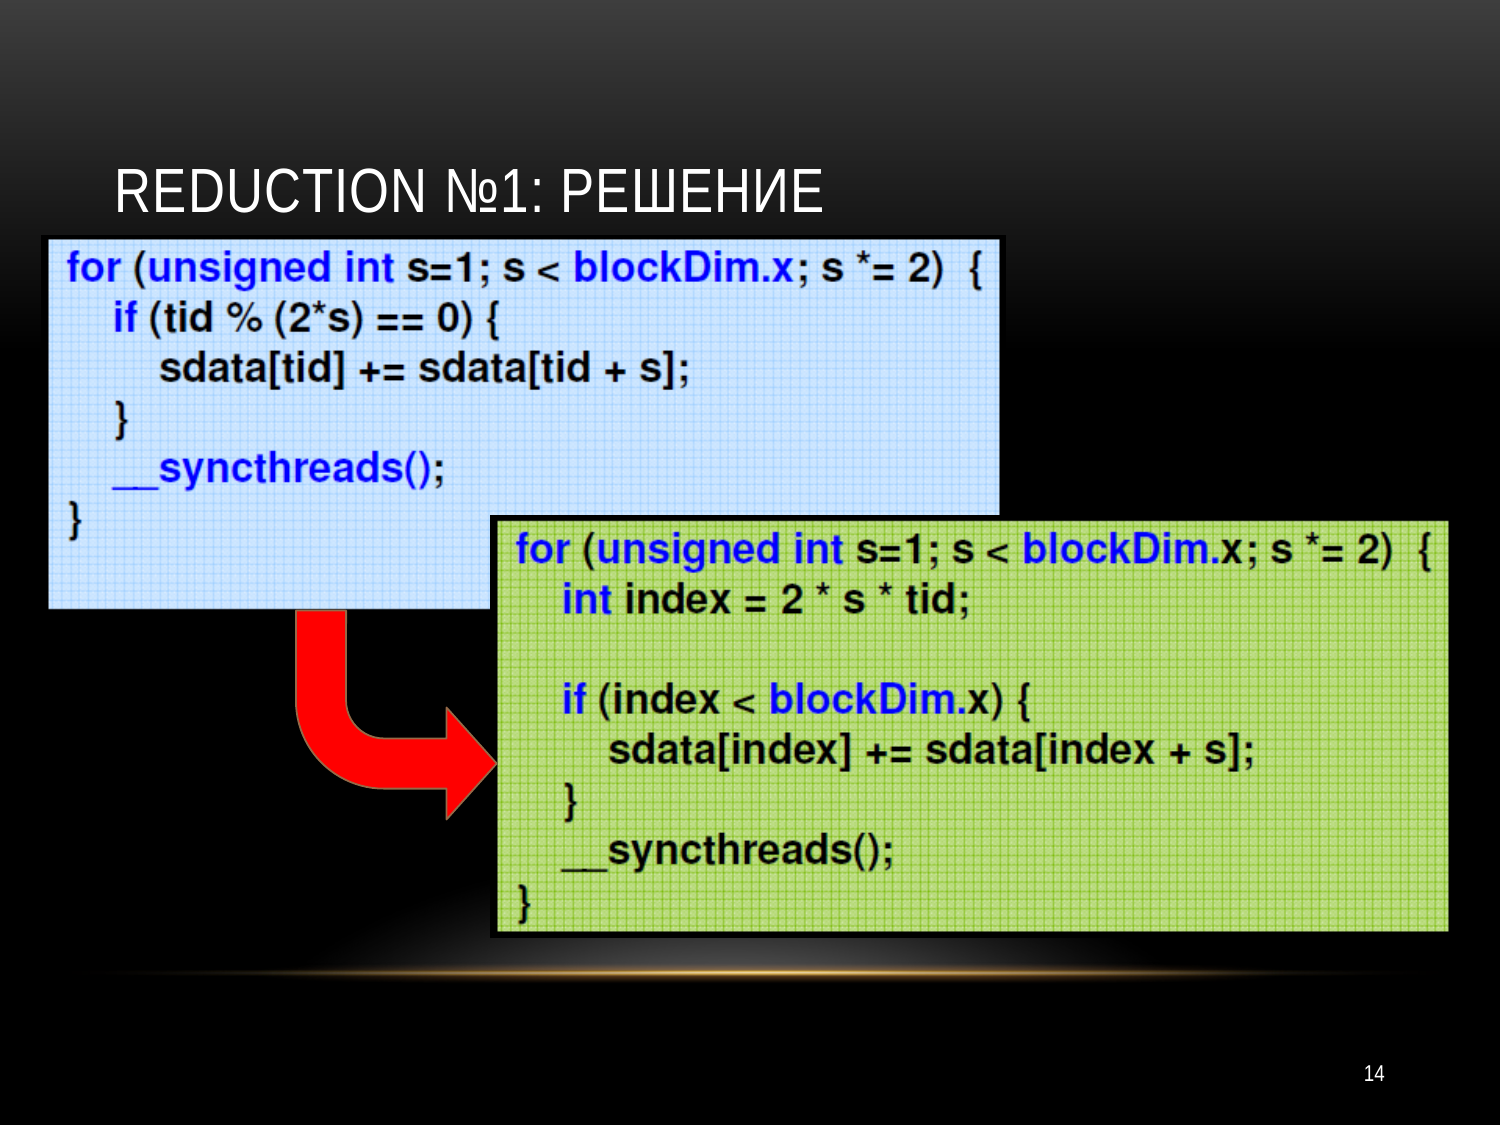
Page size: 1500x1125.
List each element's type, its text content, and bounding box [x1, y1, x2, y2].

slide_number 14 [1237, 1042, 1400, 1103]
text_box [295, 626, 484, 821]
picture [0, 0, 1500, 1125]
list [489, 514, 1455, 938]
title REDUCTION №1: Решение [99, 45, 1400, 233]
